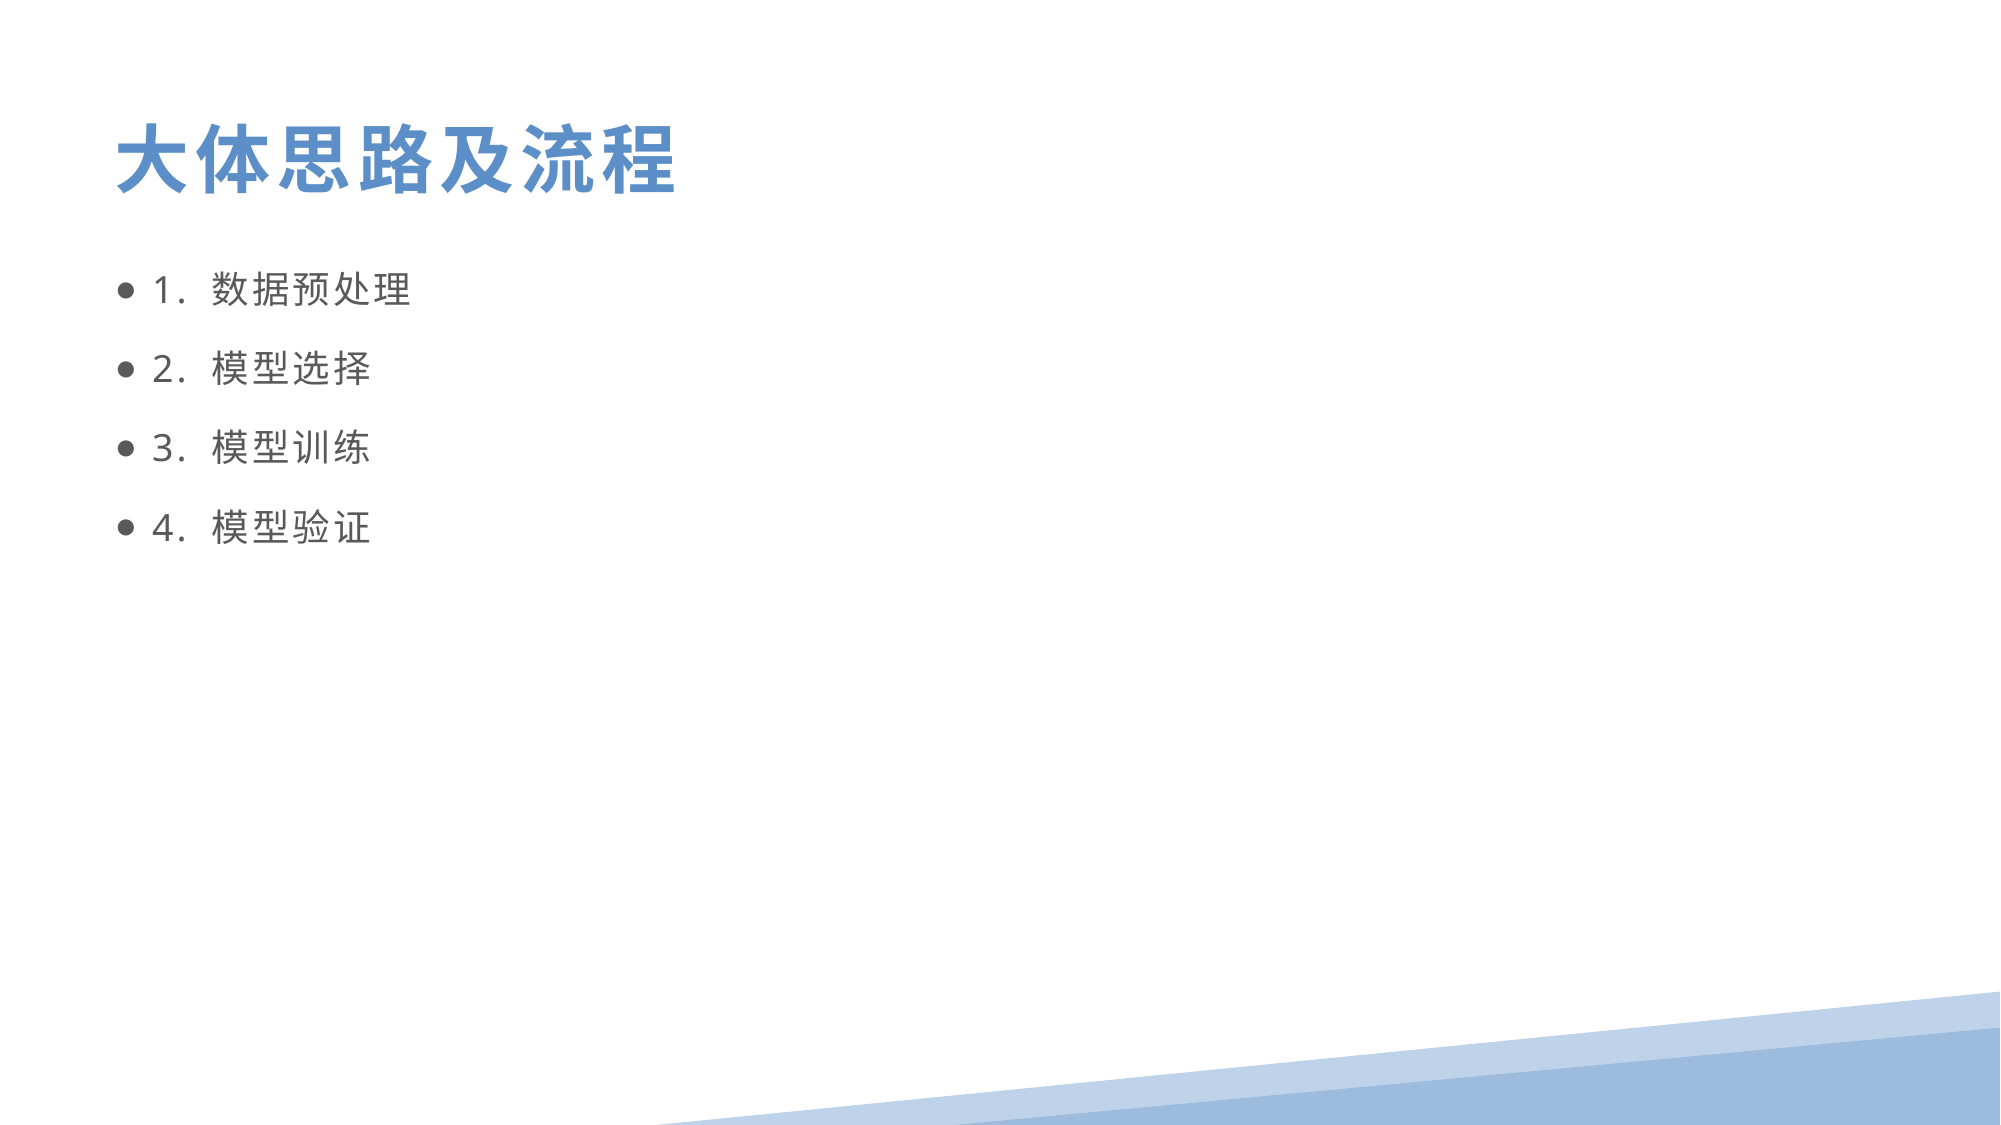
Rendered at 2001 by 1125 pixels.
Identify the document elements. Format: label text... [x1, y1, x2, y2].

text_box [656, 991, 2000, 1125]
title 大体思路及流程 [99, 99, 1900, 216]
list 1. 数据预处理 2. 模型选择 3. 模型训练 4. 模型验证 [99, 244, 1900, 1026]
